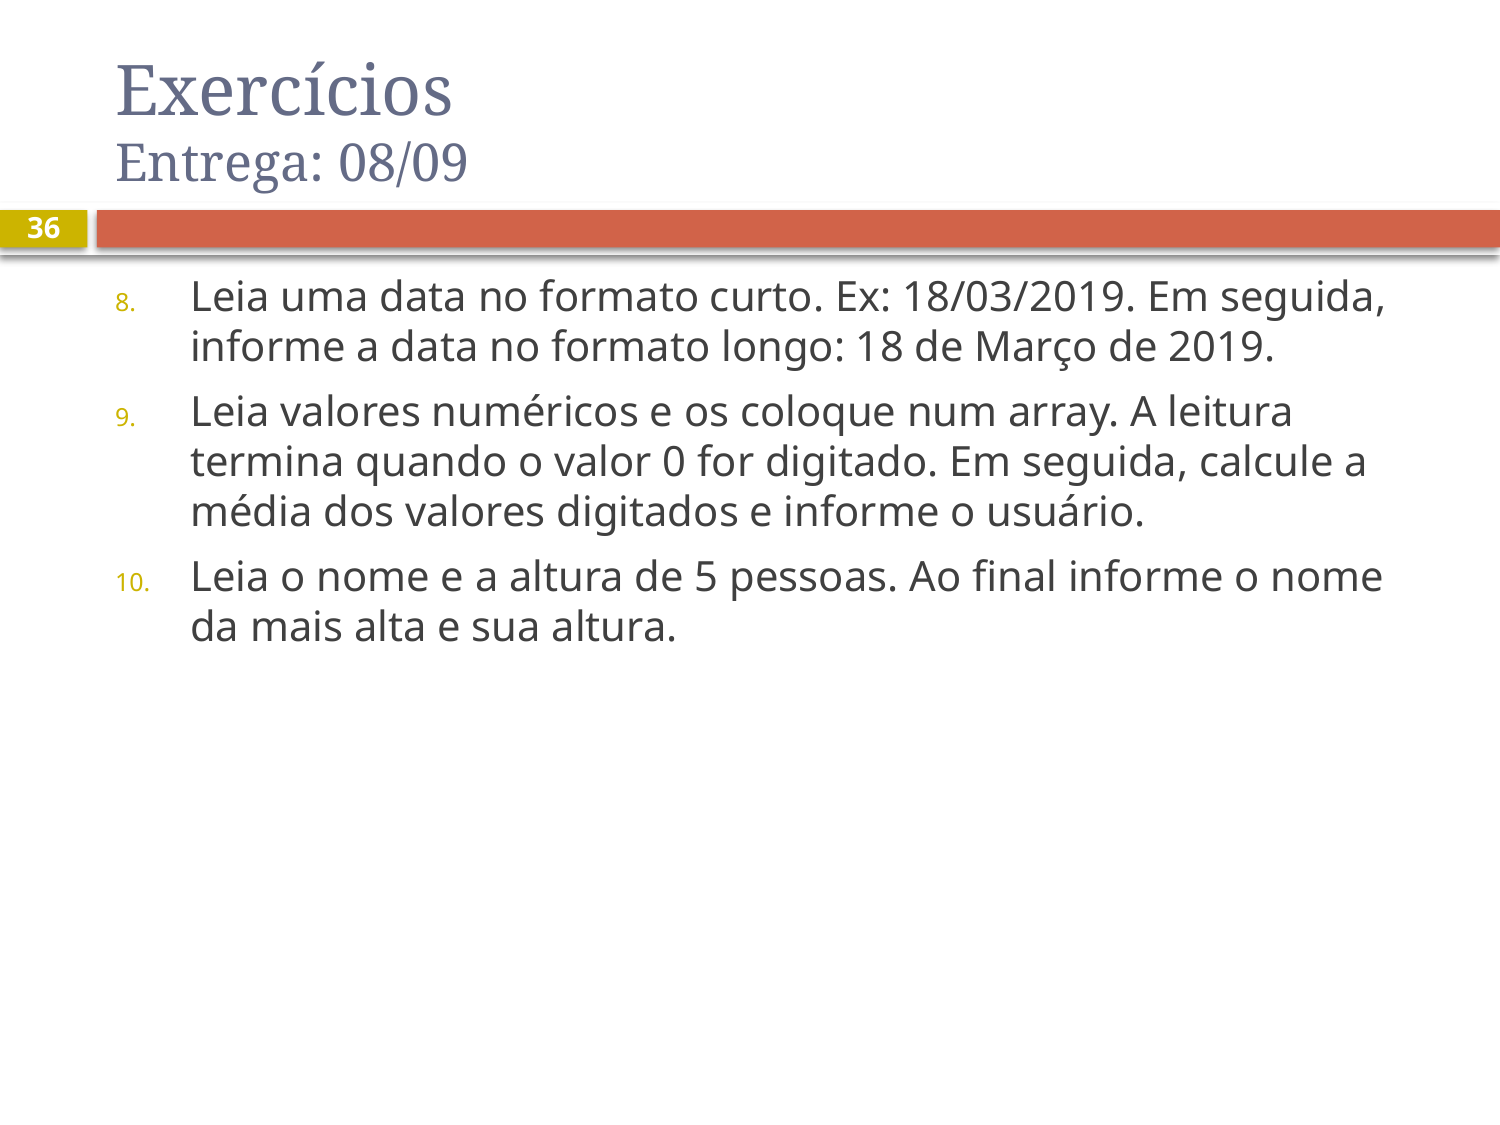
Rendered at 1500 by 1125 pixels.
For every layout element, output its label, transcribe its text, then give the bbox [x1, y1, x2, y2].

list Leia uma data no formato curto. Ex: 18/03/2019. Em seguida, informe a data no formato longo: 18 de Março de 2019. Leia valores numéricos e os coloque num array. A leitura termina quando o valor 0 for digitado. Em seguida, calcule a média dos valores digitados e informe o usuário. Leia o nome e a altura de 5 pessoas. Ao final informe o nome da mais alta e sua altura. [100, 262, 1438, 1063]
title Exercícios Entrega: 08/09 [100, 37, 1438, 200]
slide_number 36 [0, 208, 88, 249]
